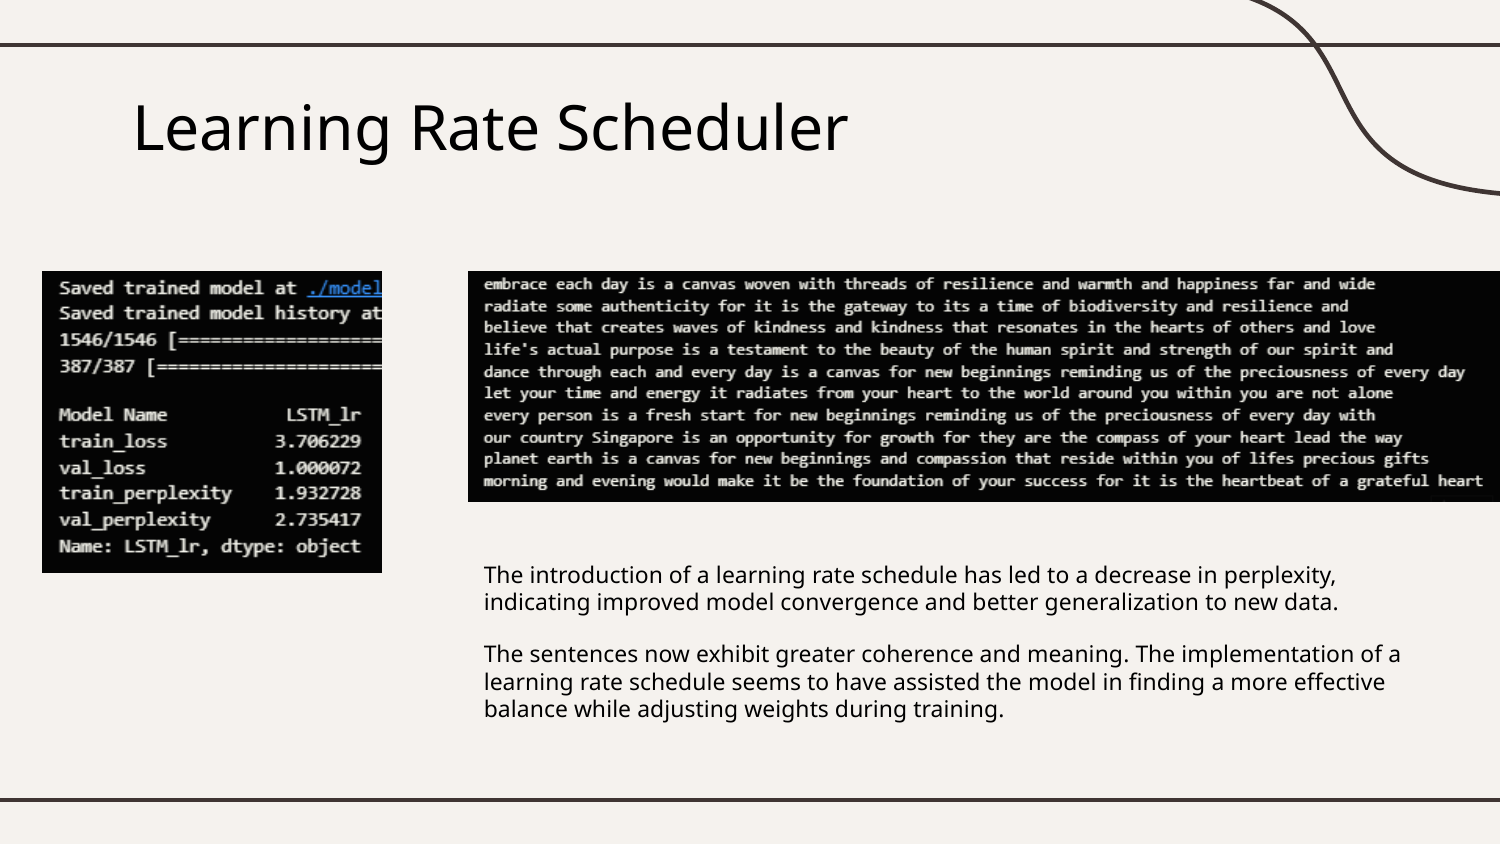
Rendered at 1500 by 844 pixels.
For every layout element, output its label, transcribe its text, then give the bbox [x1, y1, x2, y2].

list The introduction of a learning rate schedule has led to a decrease in perplexity, indicating improved model convergence and better generalization to new data. The sentences now exhibit greater coherence and meaning. The implementation of a learning rate schedule seems to have assisted the model in finding a more effective balance while adjusting weights during training. [468, 545, 1431, 750]
title Learning Rate Scheduler [116, 72, 890, 167]
picture [41, 270, 382, 573]
picture [468, 270, 1500, 502]
